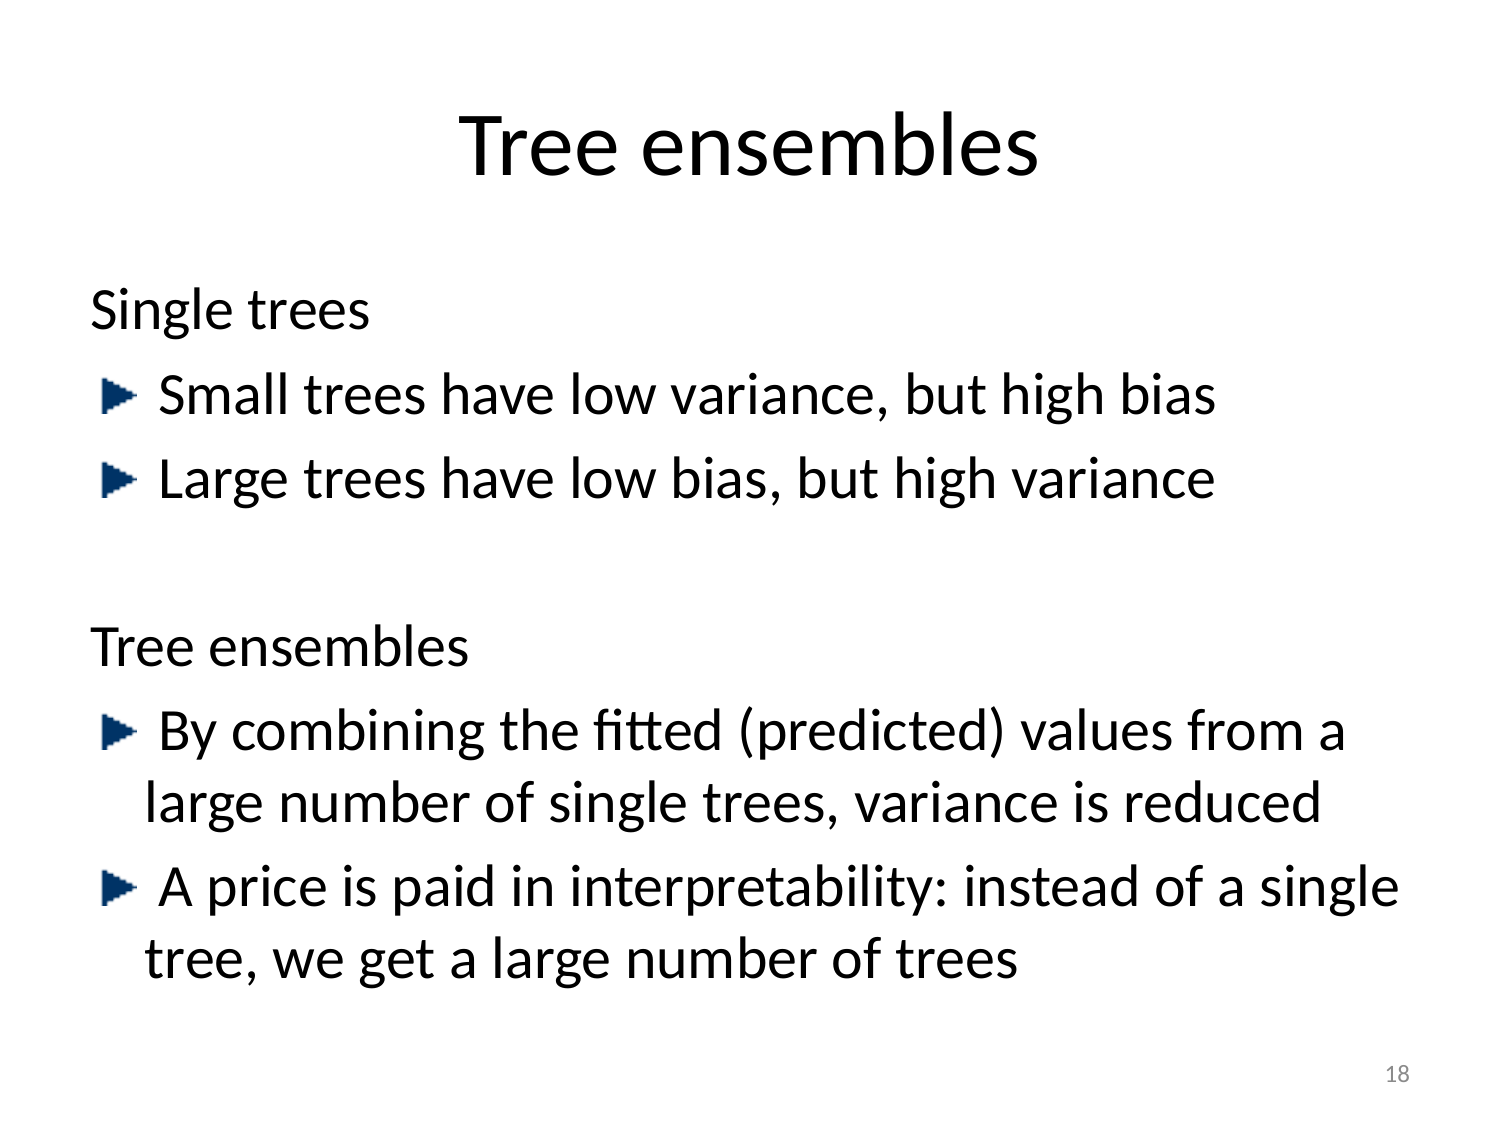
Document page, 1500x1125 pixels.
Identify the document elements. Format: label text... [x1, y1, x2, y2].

picture [90, 702, 137, 750]
slide_number 18 [1074, 1042, 1425, 1103]
picture [90, 366, 137, 414]
title Tree ensembles [75, 45, 1425, 233]
picture [90, 858, 137, 906]
picture [90, 450, 137, 498]
list Single trees Small trees have low variance, but high bias Large trees have low bias, but high variance Tree ensembles By combining the fitted (predicted) values from a large number of single trees, variance is reduced A price is paid in interpretability: instead of a single tree, we get a large number of trees [75, 262, 1425, 1005]
